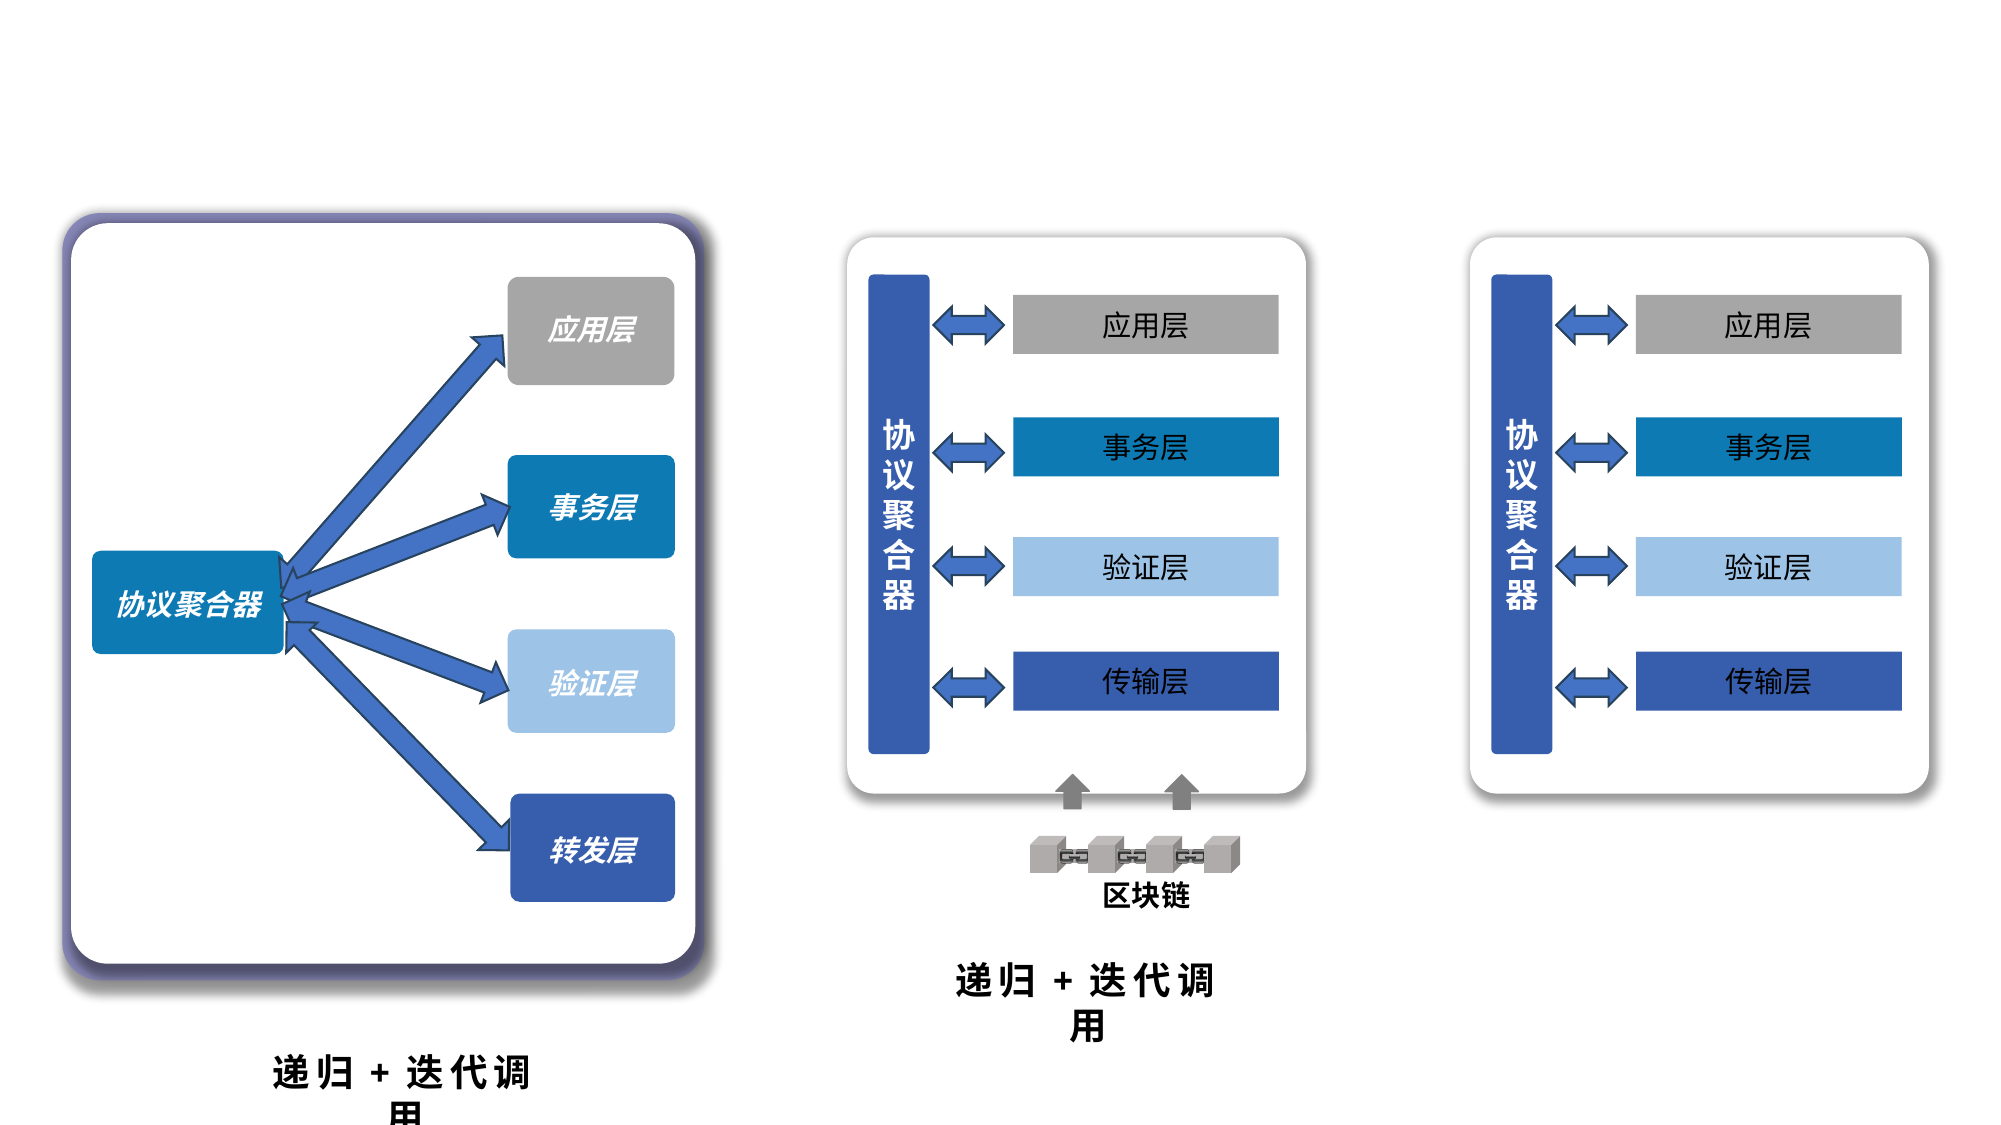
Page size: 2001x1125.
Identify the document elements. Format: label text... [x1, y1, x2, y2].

text_box [847, 237, 1307, 794]
text_box [284, 492, 507, 600]
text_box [1007, 774, 1285, 921]
text_box [1554, 304, 1629, 346]
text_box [507, 276, 675, 386]
text_box [1470, 237, 1929, 794]
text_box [507, 454, 675, 559]
text_box [284, 334, 506, 583]
text_box 验证层 [1012, 536, 1280, 597]
text_box 协议聚合器 [1491, 274, 1553, 755]
text_box 协议聚合器 [868, 274, 930, 755]
text_box [931, 304, 1006, 346]
text_box 事务层 [1635, 416, 1903, 477]
text_box [285, 621, 509, 852]
text_box 事务层 [1012, 416, 1280, 477]
text_box 验证层 [1635, 536, 1903, 597]
text_box [931, 666, 1006, 709]
text_box 应用层 [1012, 294, 1280, 355]
text_box [284, 589, 507, 705]
text_box [931, 431, 1006, 474]
text_box 传输层 [1012, 651, 1280, 712]
text_box [1554, 545, 1629, 587]
text_box [1554, 666, 1629, 709]
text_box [509, 793, 676, 902]
text_box [71, 223, 696, 964]
text_box 应用层 [1635, 294, 1903, 355]
text_box [1554, 431, 1629, 474]
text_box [92, 550, 284, 655]
text_box [931, 545, 1006, 587]
text_box [62, 213, 687, 974]
text_box 递归+迭代调用 [922, 949, 1254, 1055]
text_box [507, 629, 676, 733]
text_box 递归+迭代调用 [239, 1041, 571, 1125]
text_box 传输层 [1635, 651, 1903, 712]
